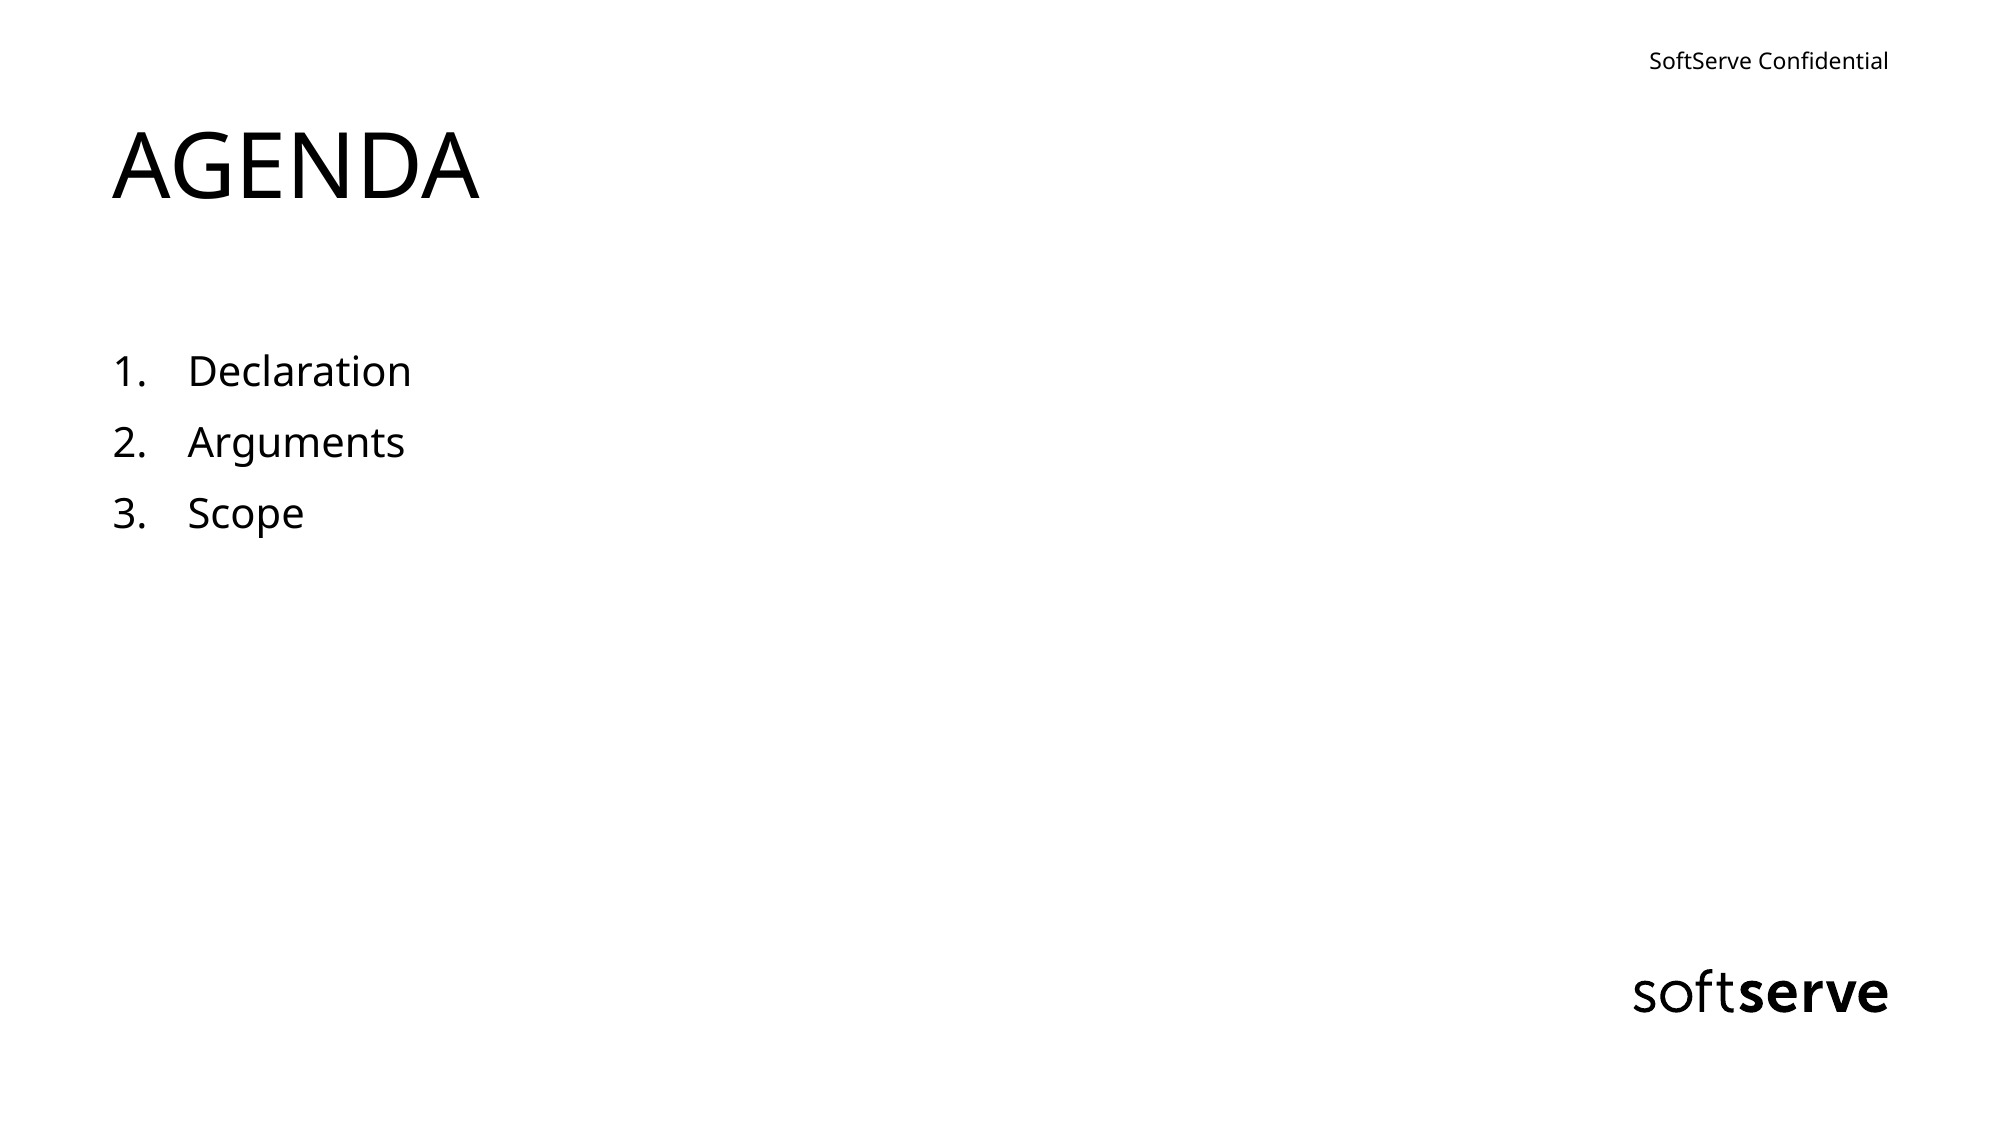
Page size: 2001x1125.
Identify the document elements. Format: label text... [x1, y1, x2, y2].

list Declaration Arguments Scope [112, 337, 1888, 900]
title AGENDA [112, 112, 1888, 225]
